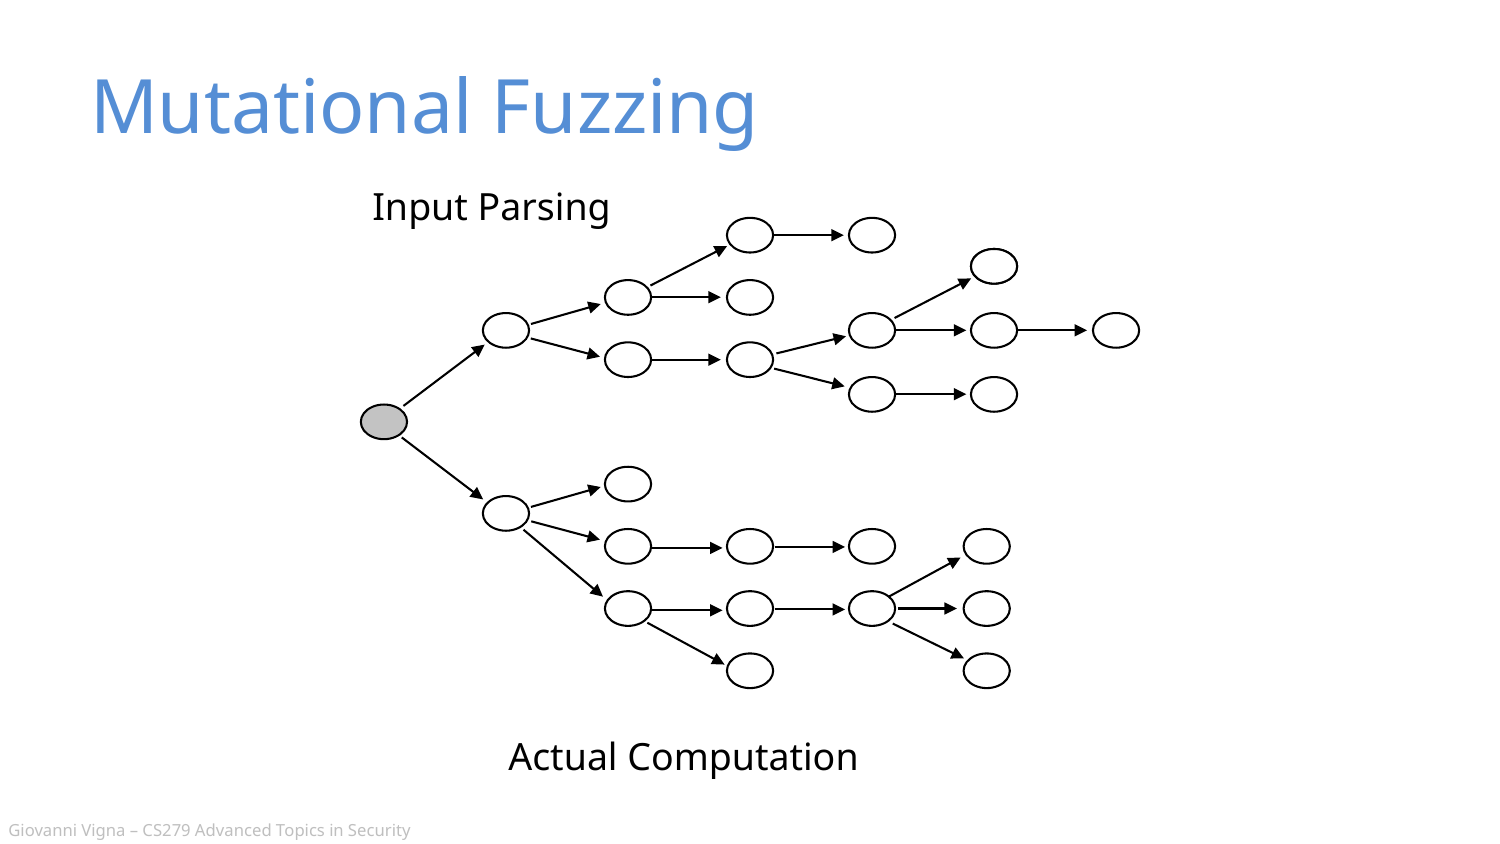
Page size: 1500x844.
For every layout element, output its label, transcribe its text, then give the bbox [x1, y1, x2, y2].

text_box [1016, 324, 1088, 337]
text_box [963, 653, 1010, 689]
text_box [530, 484, 601, 508]
text_box [604, 280, 652, 315]
text_box [963, 529, 1010, 564]
text_box [970, 377, 1018, 412]
text_box [531, 521, 600, 543]
text_box [726, 653, 774, 689]
text_box [776, 333, 846, 354]
text_box [774, 603, 846, 616]
text_box [650, 290, 721, 304]
text_box [604, 529, 652, 564]
text_box [530, 338, 600, 360]
text_box [403, 344, 485, 407]
text_box [848, 377, 896, 412]
text_box [773, 228, 844, 242]
text_box [726, 529, 774, 564]
title Mutational Fuzzing [75, 33, 1425, 175]
text_box [774, 540, 846, 554]
text_box [647, 622, 725, 665]
text_box [848, 529, 896, 564]
text_box [652, 604, 723, 617]
text_box [530, 301, 601, 325]
text_box Input Parsing [367, 177, 617, 233]
text_box [726, 342, 774, 378]
text_box [726, 591, 774, 626]
text_box [892, 623, 964, 659]
text_box [889, 557, 961, 597]
text_box [726, 217, 774, 253]
text_box [482, 313, 530, 348]
text_box [848, 591, 896, 626]
text_box [360, 404, 408, 440]
text_box Actual Computation [503, 727, 865, 783]
text_box [650, 246, 728, 286]
text_box [604, 342, 652, 378]
text_box [401, 437, 484, 500]
text_box [848, 313, 896, 348]
text_box [726, 280, 774, 315]
text_box [774, 368, 845, 390]
text_box [1092, 313, 1140, 348]
text_box [523, 529, 603, 597]
text_box [896, 324, 967, 337]
text_box [970, 313, 1018, 348]
text_box [650, 353, 721, 366]
text_box [897, 602, 957, 615]
text_box [604, 466, 652, 502]
text_box [652, 541, 723, 555]
text_box [963, 591, 1010, 626]
text_box [896, 387, 967, 401]
text_box [970, 248, 1018, 284]
text_box [894, 278, 972, 319]
text_box [604, 591, 652, 626]
text_box [848, 217, 896, 253]
text_box [482, 496, 530, 531]
